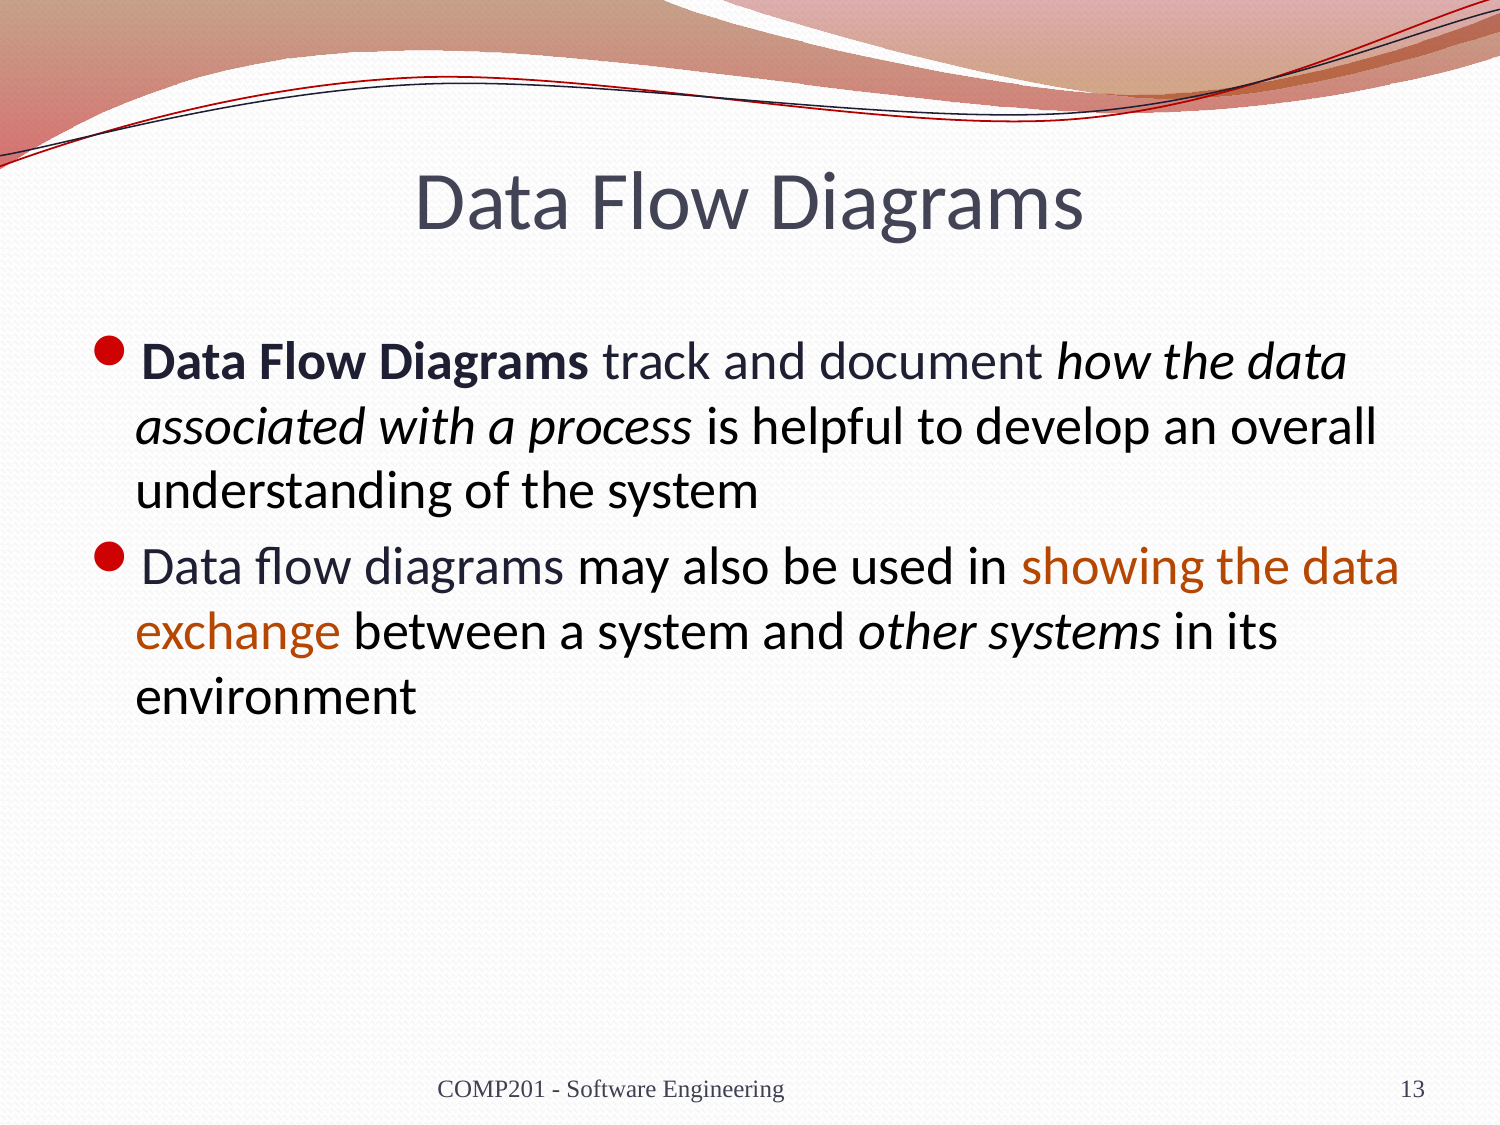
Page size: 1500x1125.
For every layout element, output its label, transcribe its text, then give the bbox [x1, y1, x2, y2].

title Data Flow Diagrams [75, 115, 1425, 247]
slide_number 13 [1299, 1042, 1425, 1103]
list Data Flow Diagrams track and document how the data associated with a process is helpful to develop an overall understanding of the system Data flow diagrams may also be used in showing the data exchange between a system and other systems in its environment [75, 317, 1425, 1038]
footer COMP201 - Software Engineering [437, 1042, 988, 1103]
